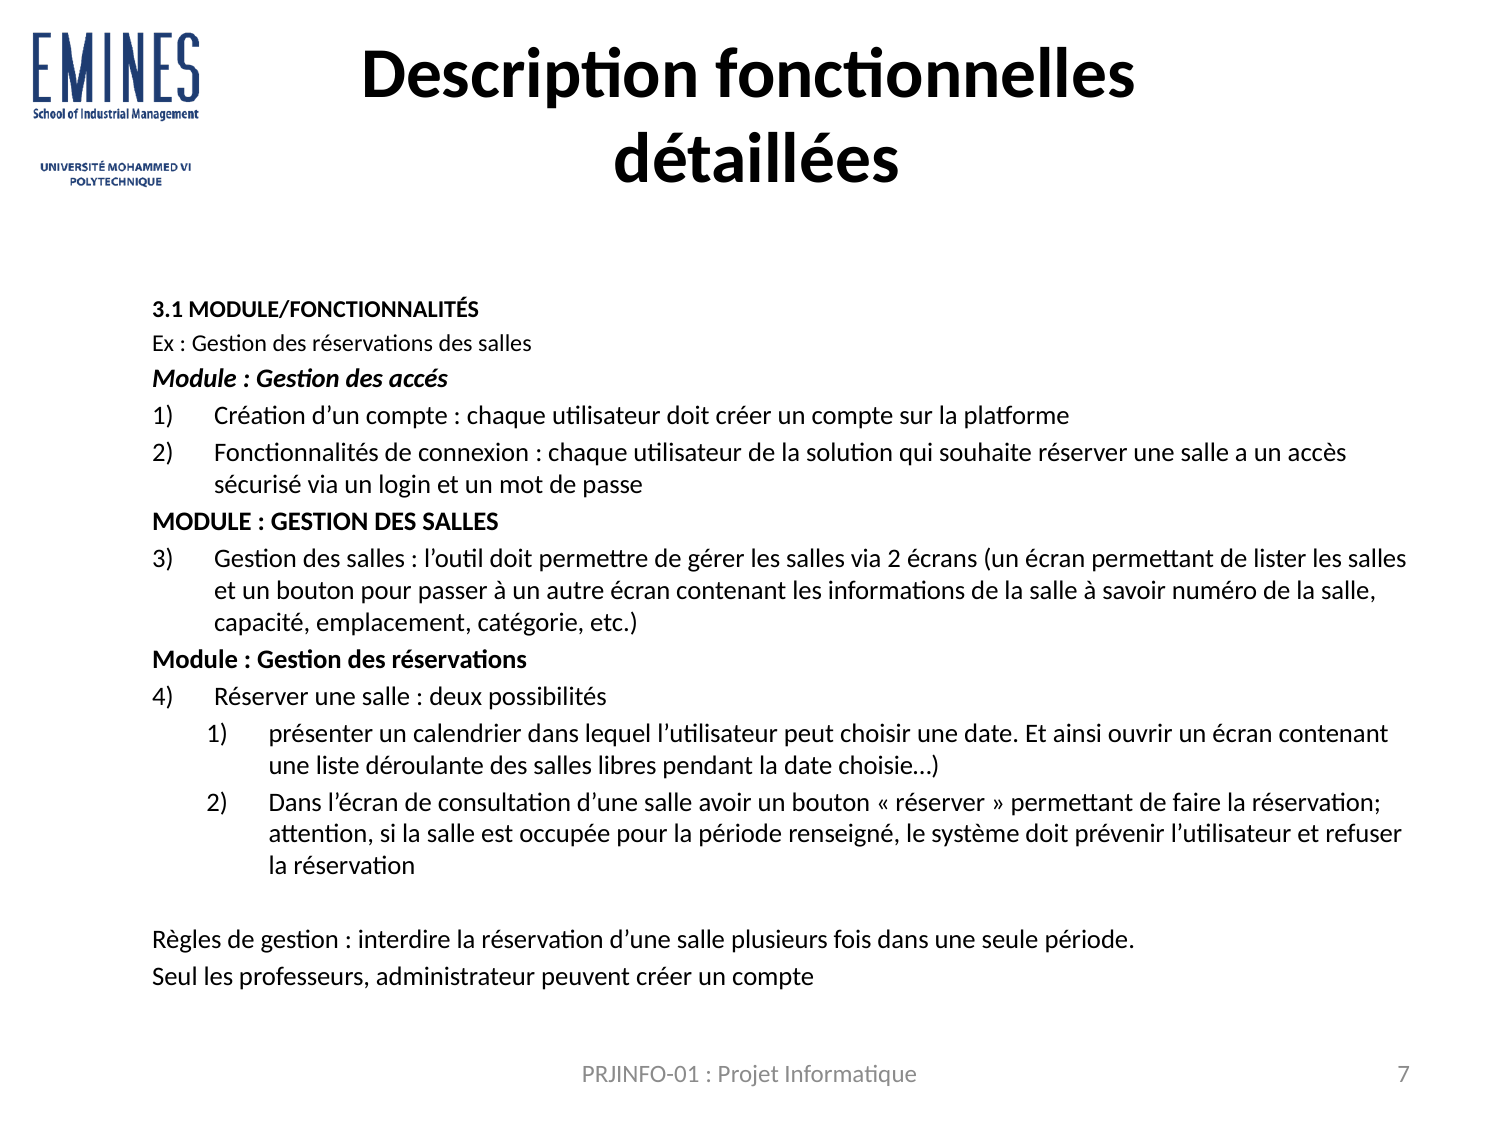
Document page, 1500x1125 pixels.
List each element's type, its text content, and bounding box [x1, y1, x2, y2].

footer PRJINFO-01 : Projet Informatique [512, 1042, 988, 1103]
slide_number 7 [1074, 1042, 1425, 1103]
picture [20, 14, 209, 202]
title Description fonctionnelles détaillées [82, 17, 1432, 206]
list 3.1 Module/Fonctionnalités Ex : Gestion des réservations des salles Module : Gestion des accés Création d’un compte : chaque utilisateur doit créer un compte sur la platforme Fonctionnalités de connexion : chaque utilisateur de la solution qui souhaite réserver une salle a un accès sécurisé via un login et un mot de passe Module : Gestion des salles Gestion des salles : l’outil doit permettre de gérer les salles via 2 écrans (un écran permettant de lister les salles et un bouton pour passer à un autre écran contenant les informations de la salle à savoir numéro de la salle, capacité, emplacement, catégorie, etc.) Module : Gestion des réservations Réserver une salle : deux possibilités présenter un calendrier dans lequel l’utilisateur peut choisir une date. Et ainsi ouvrir un écran contenant une liste déroulante des salles libres pendant la date choisie…) Dans l’écran de consultation d’une salle avoir un bouton « réserver » permettant de faire la réservation; attention, si la salle est occupée pour la période renseigné, le système doit prévenir l’utilisateur et refuser la réservation Règles de gestion : interdire la réservation d’une salle plusieurs fois dans une seule période. Seul les professeurs, administrateur peuvent créer un compte [75, 251, 1425, 1008]
